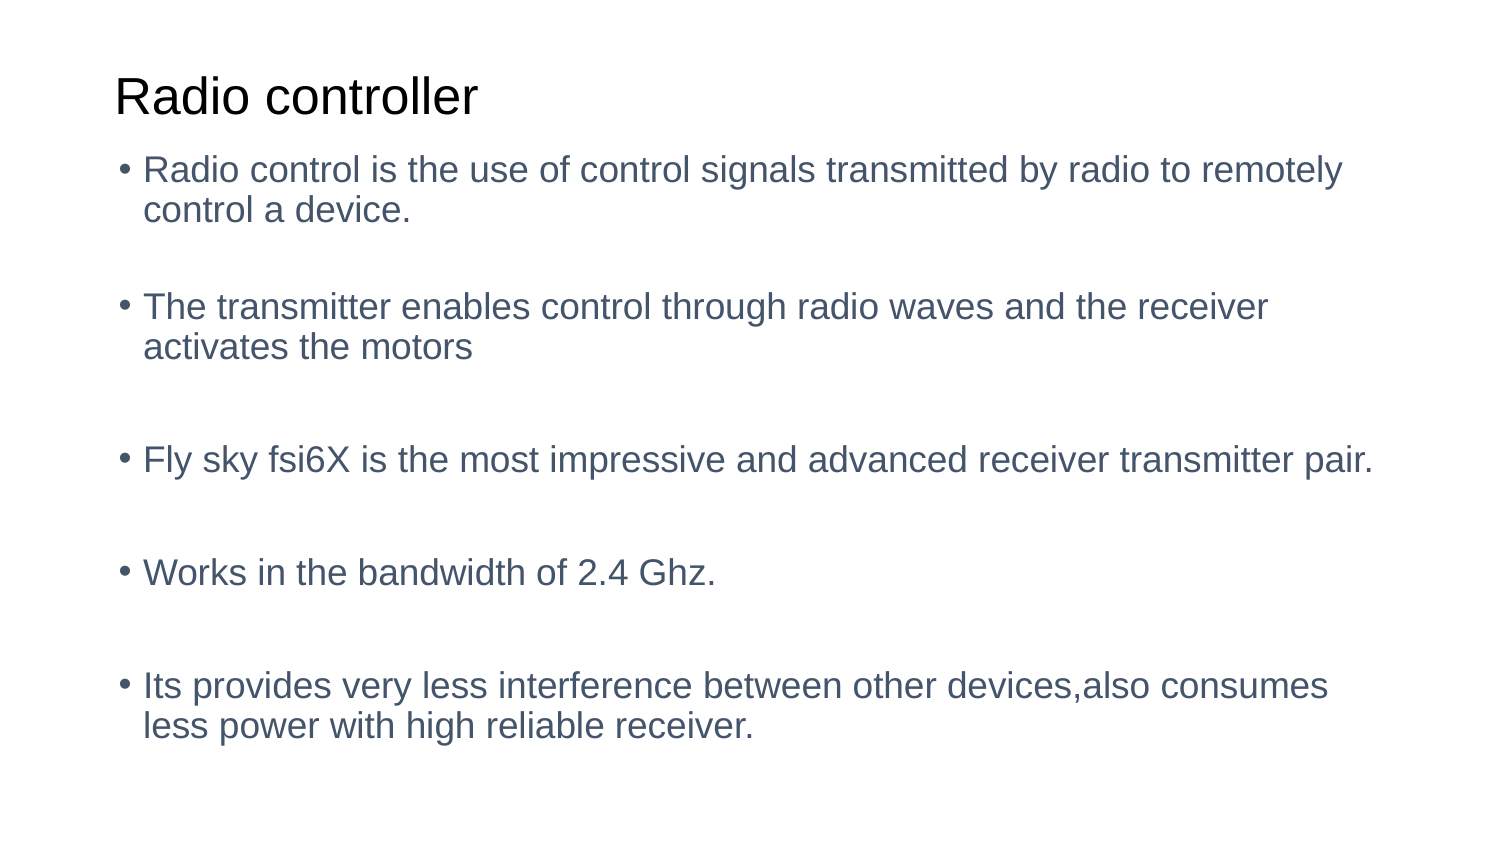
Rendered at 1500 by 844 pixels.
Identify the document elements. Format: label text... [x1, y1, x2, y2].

list Radio control is the use of control signals transmitted by radio to remotely control a device. The transmitter enables control through radio waves and the receiver activates the motors Fly sky fsi6X is the most impressive and advanced receiver transmitter pair. Works in the bandwidth of 2.4 Ghz. Its provides very less interference between other devices,also consumes less power with high reliable receiver. [103, 145, 1397, 760]
title Radio controller [103, 44, 1397, 145]
